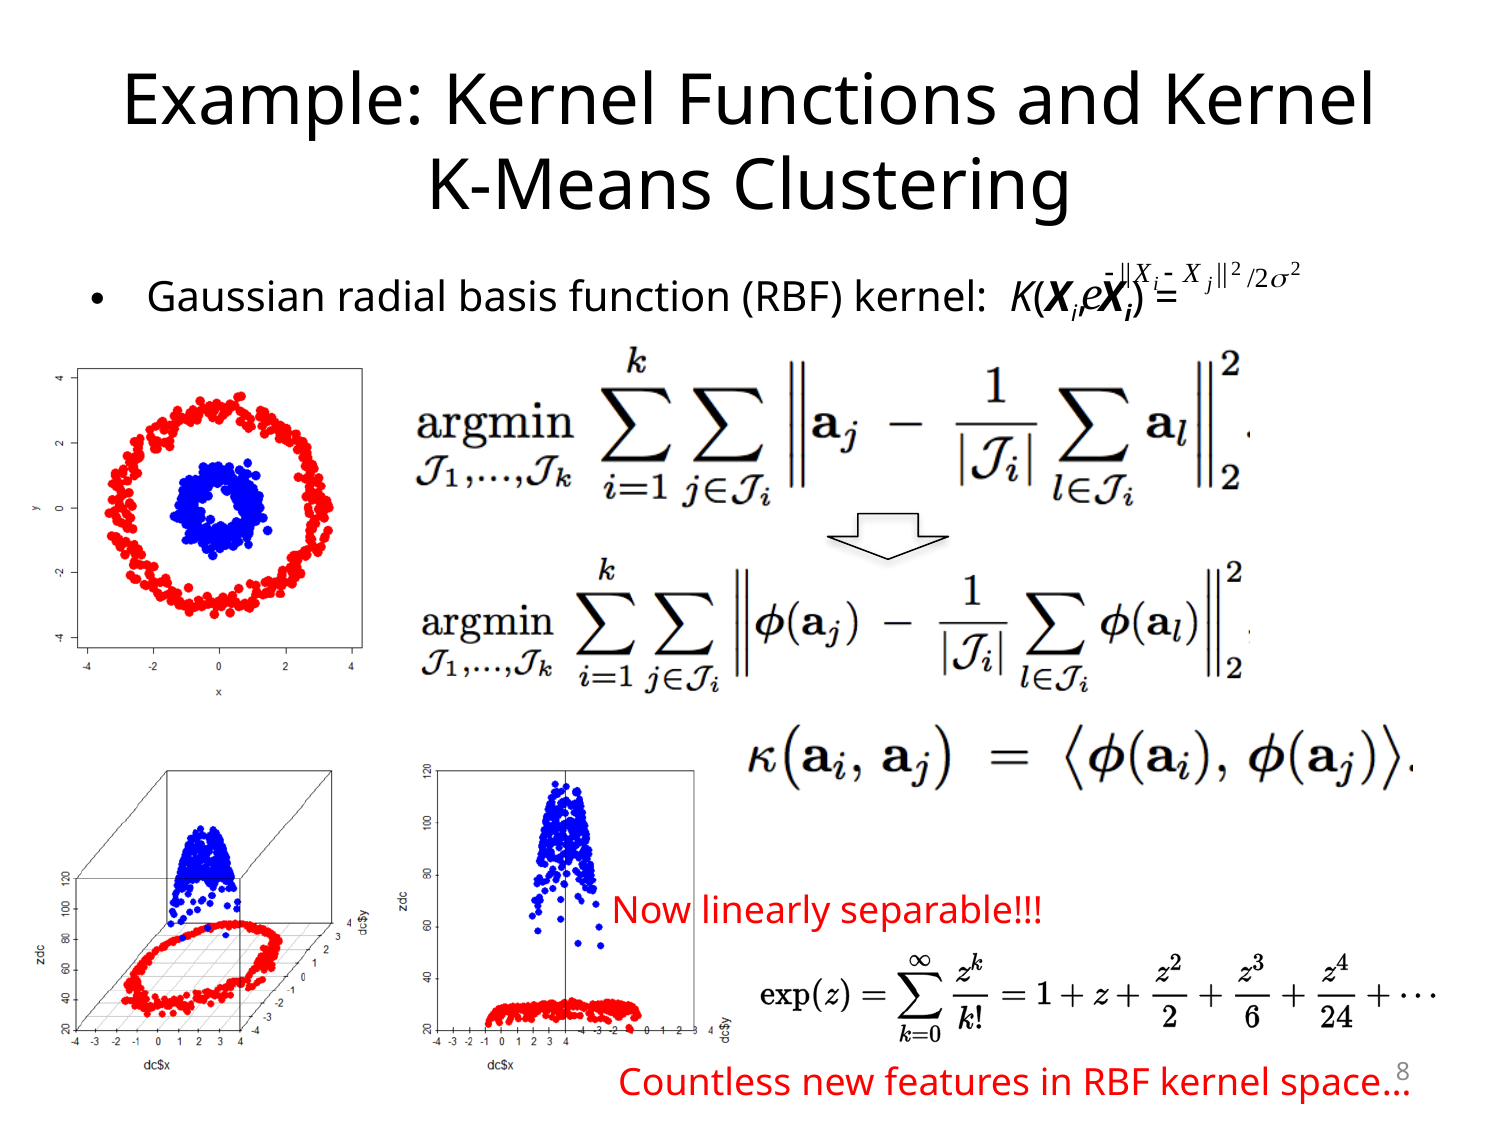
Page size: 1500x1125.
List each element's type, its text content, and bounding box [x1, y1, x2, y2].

text_box Countless new features in RBF kernel space… [750, 1055, 1427, 1110]
title Example: Kernel Functions and Kernel K-Means Clustering [75, 45, 1425, 233]
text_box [1074, 248, 1314, 322]
list Gaussian radial basis function (RBF) kernel: K(Xi, Xj) = [75, 262, 1069, 319]
list Gaussian radial basis function (RBF) kernel: K(Xi, Xj) = [754, 262, 1425, 941]
text_box Now linearly separable!!! [754, 878, 1059, 939]
text_box [826, 530, 950, 549]
picture [26, 317, 1443, 1104]
